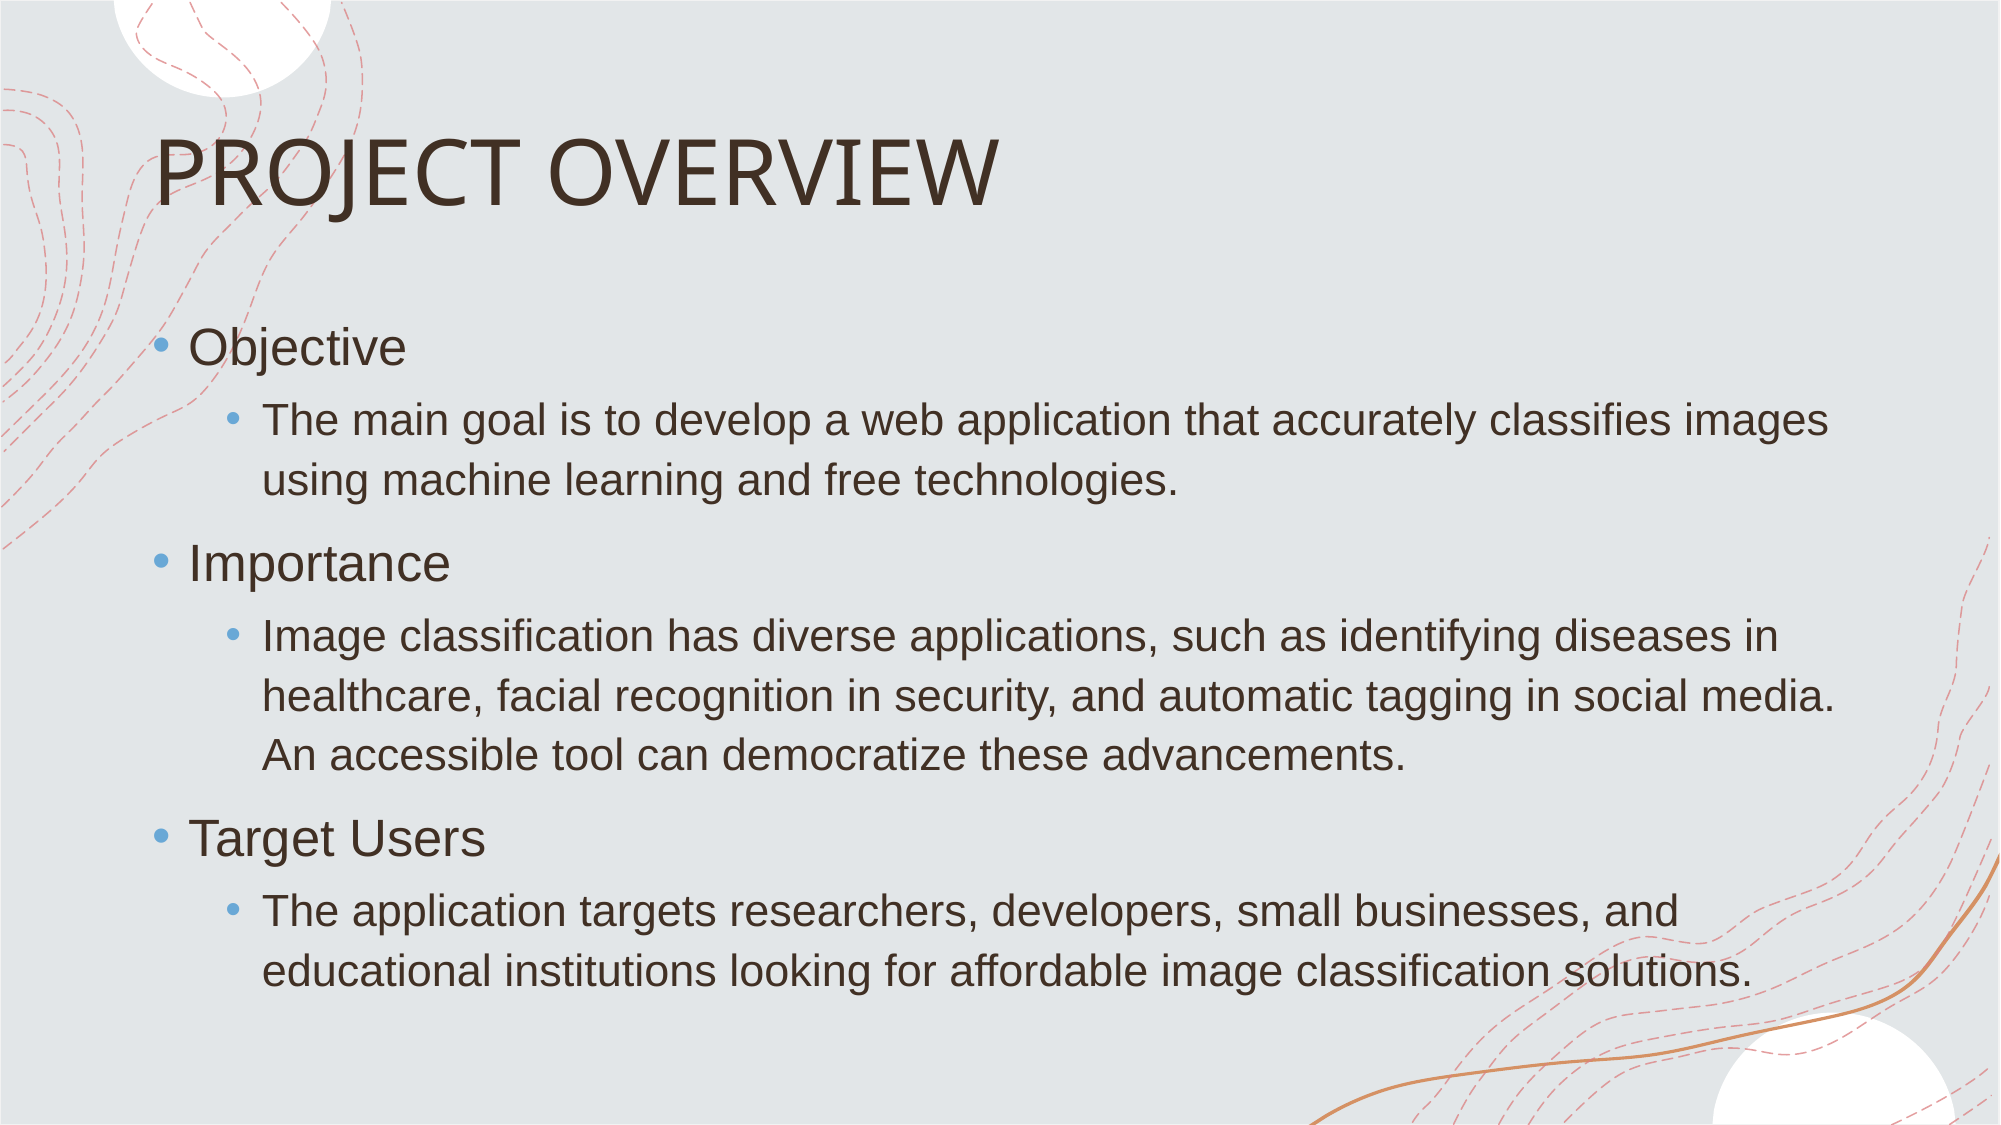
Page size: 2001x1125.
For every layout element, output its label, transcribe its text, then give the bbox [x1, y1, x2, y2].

title PROJECT OVERVIEW [137, 59, 1863, 278]
list Objective The main goal is to develop a web application that accurately classifies images using machine learning and free technologies. Importance Image classification has diverse applications, such as identifying diseases in healthcare, facial recognition in security, and automatic tagging in social media. An accessible tool can democratize these advancements. Target Users The application targets researchers, developers, small businesses, and educational institutions looking for affordable image classification solutions. [137, 299, 1863, 1014]
